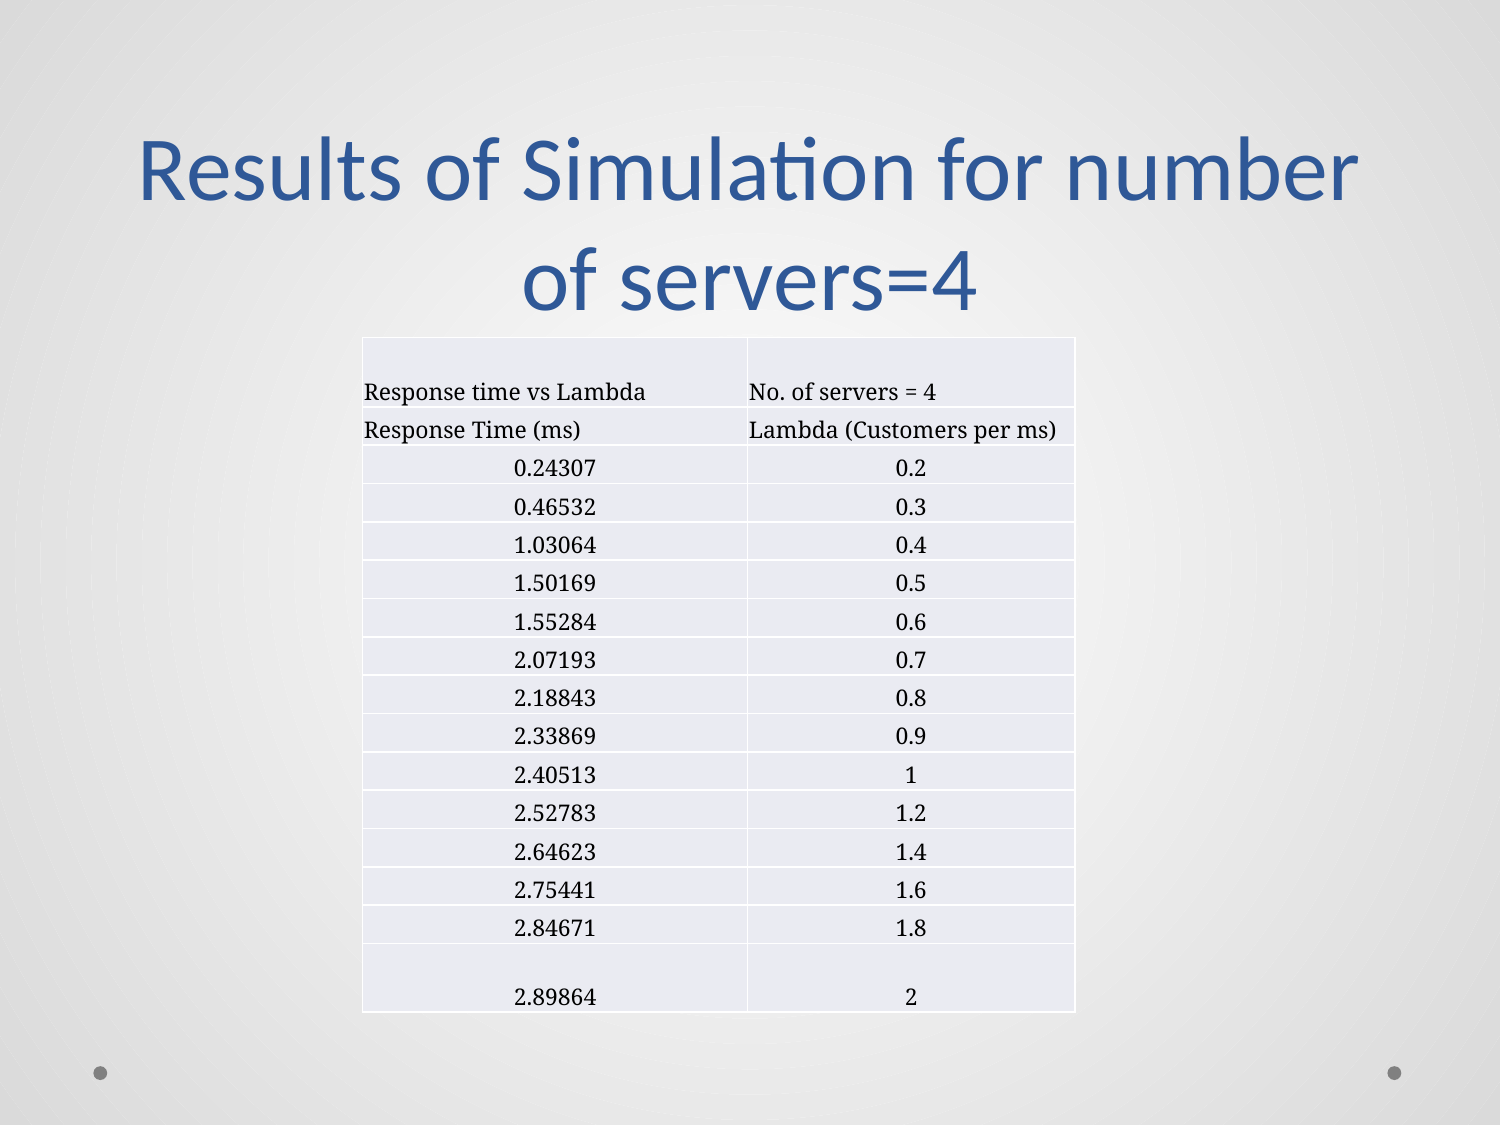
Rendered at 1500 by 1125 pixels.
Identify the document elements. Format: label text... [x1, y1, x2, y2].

table_cell 0.3 [748, 484, 1074, 521]
table_cell 0.9 [748, 714, 1074, 751]
table_cell 2.75441 [363, 868, 747, 904]
table_cell 0.8 [748, 676, 1074, 713]
table_cell 1 [748, 753, 1074, 789]
table_cell 0.5 [748, 561, 1074, 598]
table_cell 0.24307 [363, 446, 747, 483]
table_header No. of servers = 4 [748, 338, 1074, 406]
table_cell 2.33869 [363, 714, 747, 751]
text_box Results of Simulation for number of servers=4 [75, 124, 1425, 313]
table_cell 2.18843 [363, 676, 747, 713]
table_cell Response Time (ms) [363, 408, 747, 444]
table_cell 0.6 [748, 599, 1074, 636]
table_cell 0.2 [748, 446, 1074, 483]
table_cell 1.03064 [363, 523, 747, 559]
table_cell 0.4 [748, 523, 1074, 559]
table_cell 2.52783 [363, 791, 747, 828]
table_cell 2 [748, 944, 1074, 1011]
table_cell 1.50169 [363, 561, 747, 598]
table_cell 2.84671 [363, 906, 747, 943]
table_cell 2.40513 [363, 753, 747, 789]
table_cell 0.7 [748, 638, 1074, 674]
table_cell 1.4 [748, 829, 1074, 866]
table_cell 1.6 [748, 868, 1074, 904]
table_cell 2.89864 [363, 944, 747, 1011]
table_cell 0.46532 [363, 484, 747, 521]
table_cell 2.64623 [363, 829, 747, 866]
table_cell 1.55284 [363, 599, 747, 636]
table_cell Lambda (Customers per ms) [748, 408, 1074, 444]
table_header Response time vs Lambda [363, 338, 747, 406]
table_cell 1.8 [748, 906, 1074, 943]
table_cell 2.07193 [363, 638, 747, 674]
table_cell 1.2 [748, 791, 1074, 828]
